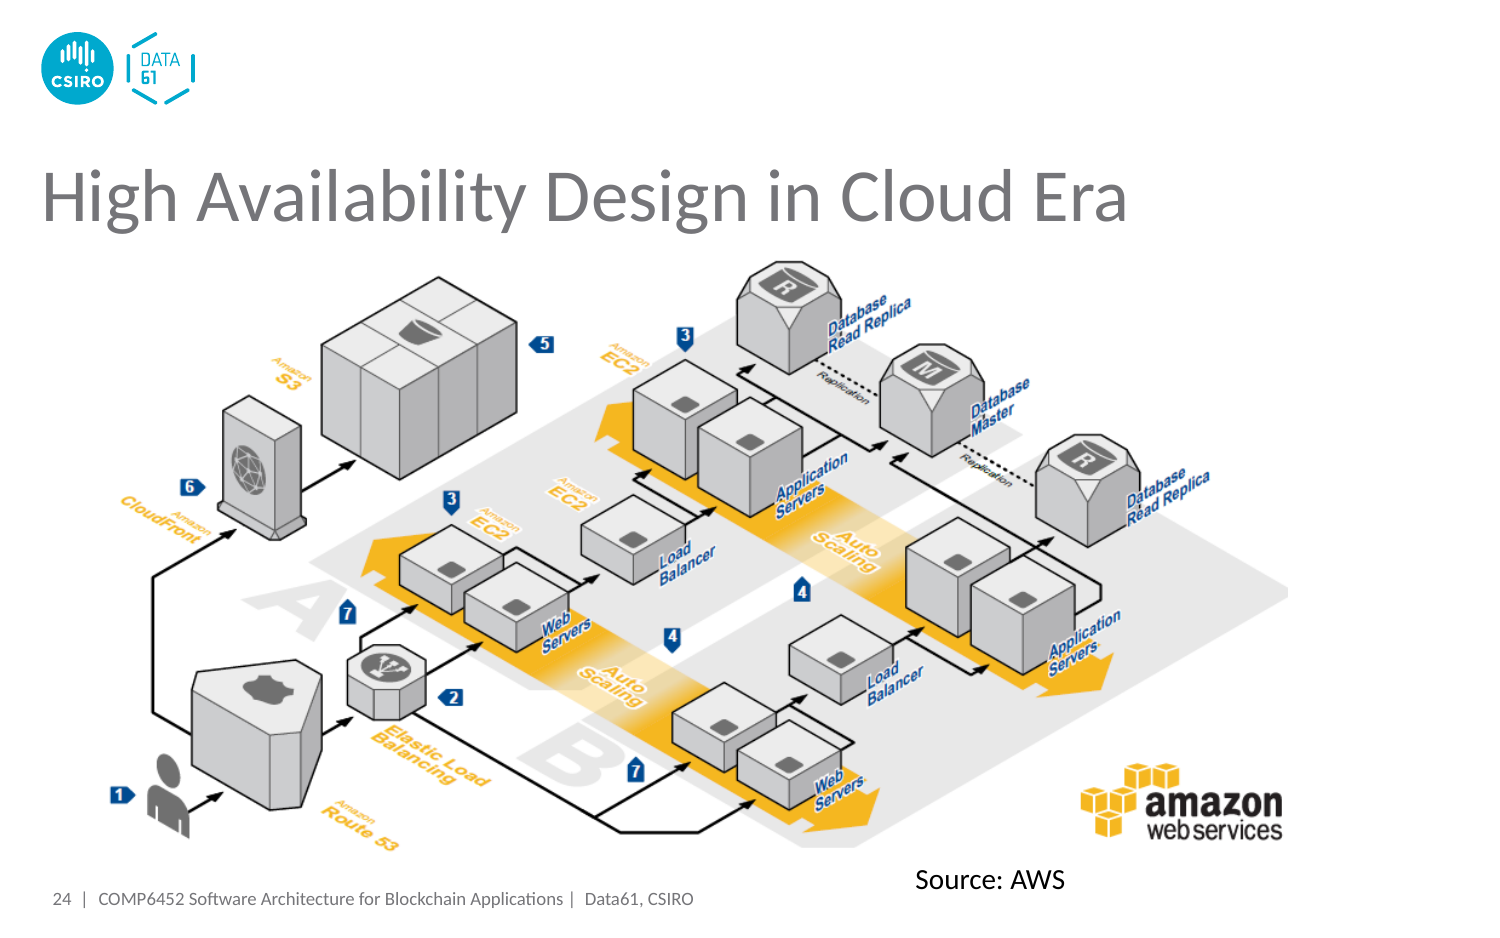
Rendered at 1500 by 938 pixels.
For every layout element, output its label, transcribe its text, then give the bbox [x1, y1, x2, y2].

text_box Source: AWS [900, 862, 1090, 903]
title High Availability Design in Cloud Era [41, 146, 1459, 264]
footer COMP6452 Software Architecture for Blockchain Applications | Data61, CSIRO [98, 889, 1097, 907]
slide_number 24 | [41, 889, 89, 907]
picture [106, 243, 1288, 854]
